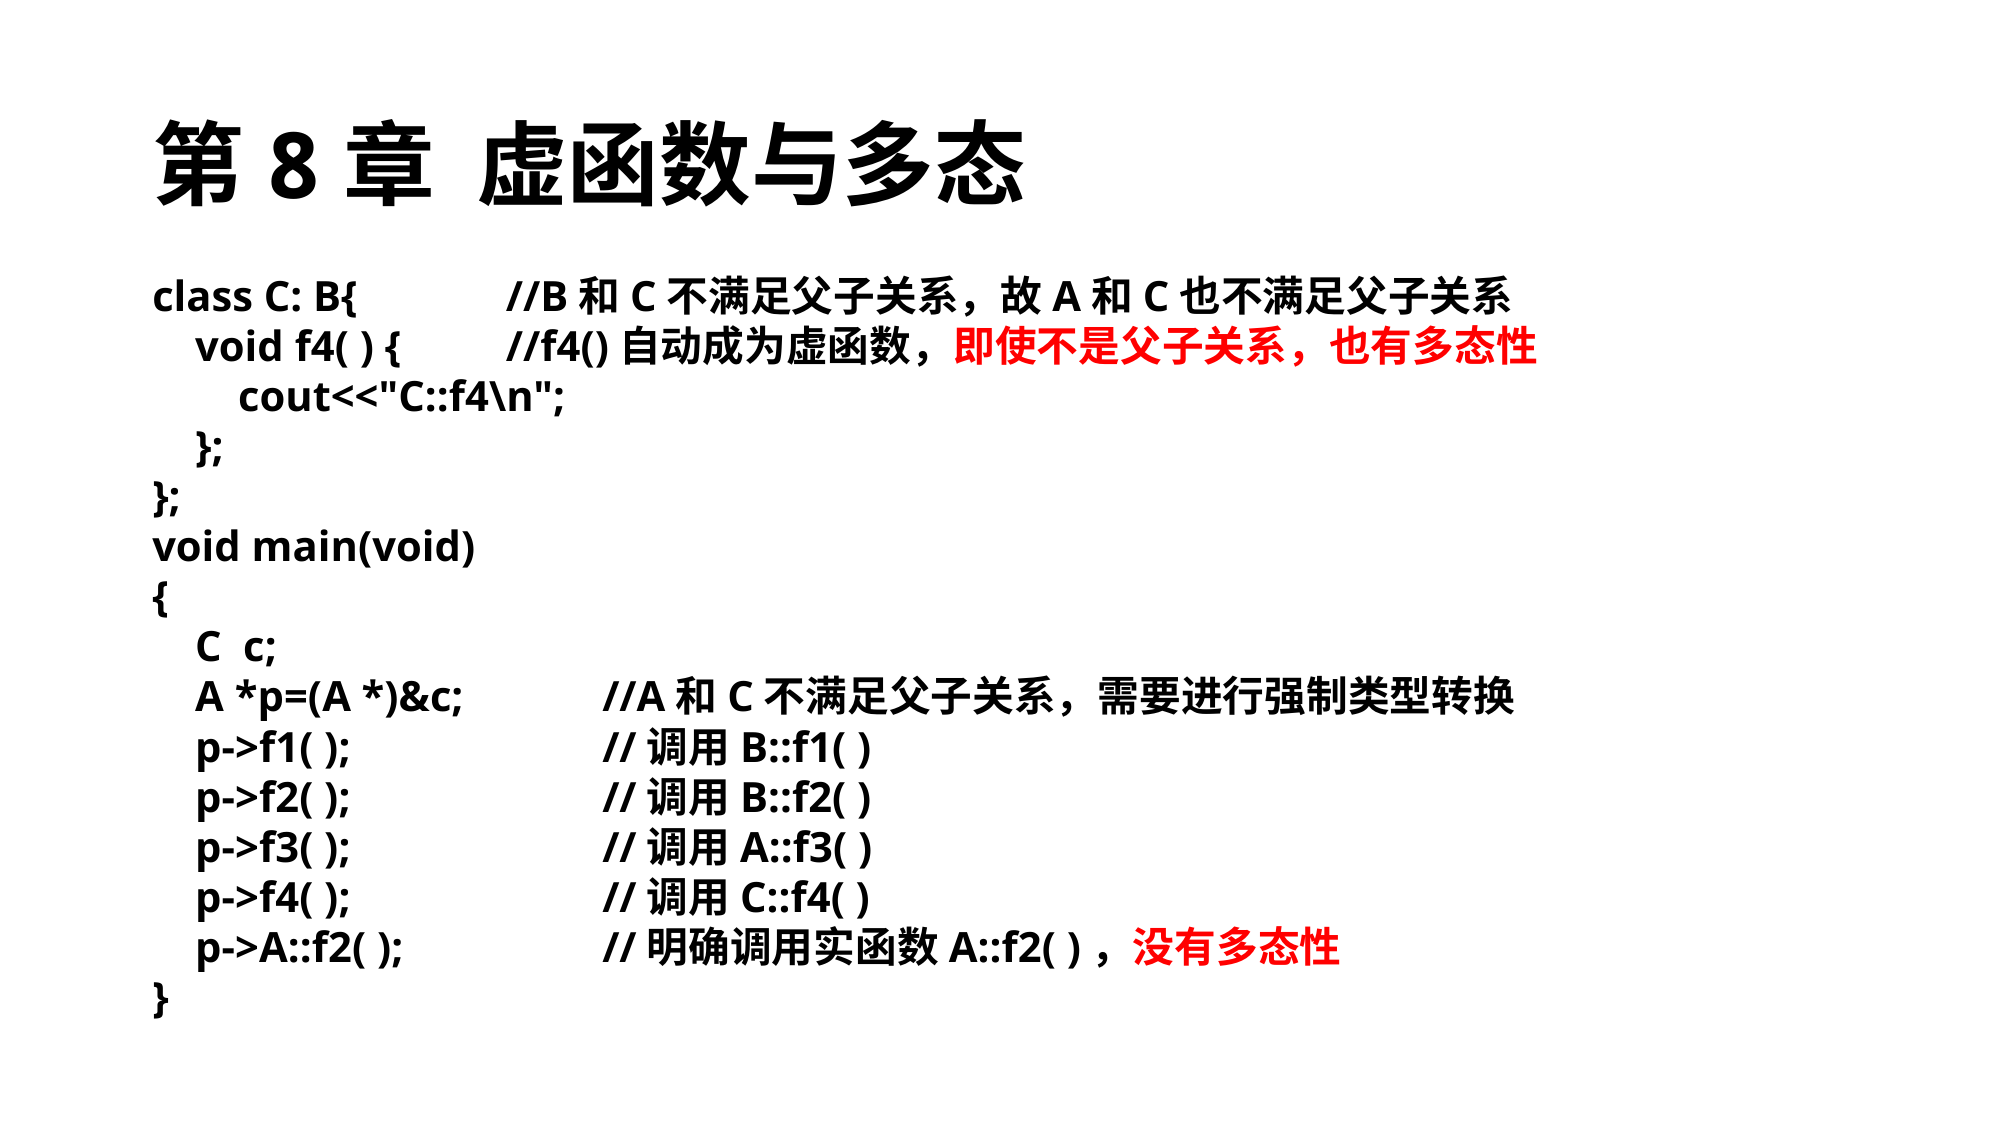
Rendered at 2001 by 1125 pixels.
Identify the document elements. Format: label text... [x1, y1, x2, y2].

title 第8章 虚函数与多态 [137, 59, 1863, 278]
text_box class C: B{ //B和C不满足父子关系，故A和C也不满足父子关系 void f4( ) { //f4()自动成为虚函数，即使不是父子关系，也有多态性 cout<<"C::f4\n"; }; }; void main(void) { C c; A *p=(A *)&c; //A和C不满足父子关系，需要进行强制类型转换 p->f1( ); //调用B::f1( ) p->f2( ); //调用B::f2( ) p->f3( ); //调用A::f3( ) p->f4( ); //调用C::f4( ) p->A::f2( ); //明确调用实函数A::f2( )，没有多态性 } [137, 262, 1792, 1028]
